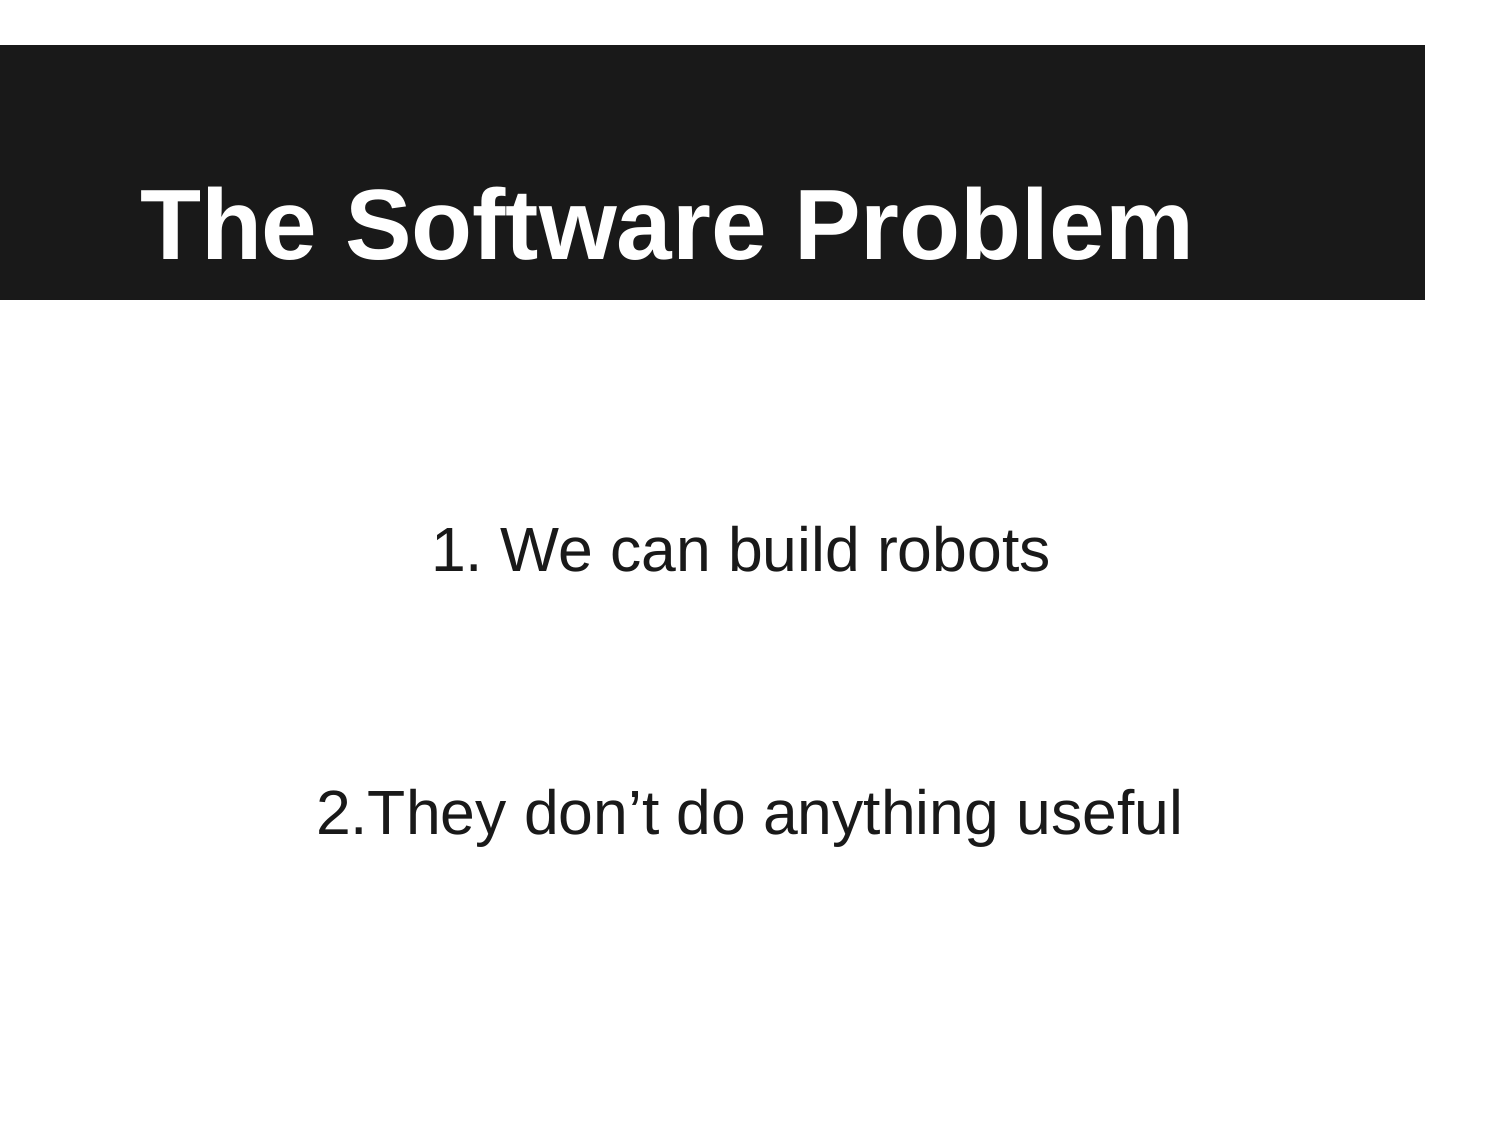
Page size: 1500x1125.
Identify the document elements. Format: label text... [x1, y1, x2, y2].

title The Software Problem [75, 45, 1425, 295]
list 1. We can build robots 2.They don’t do anything useful [75, 319, 1425, 1078]
